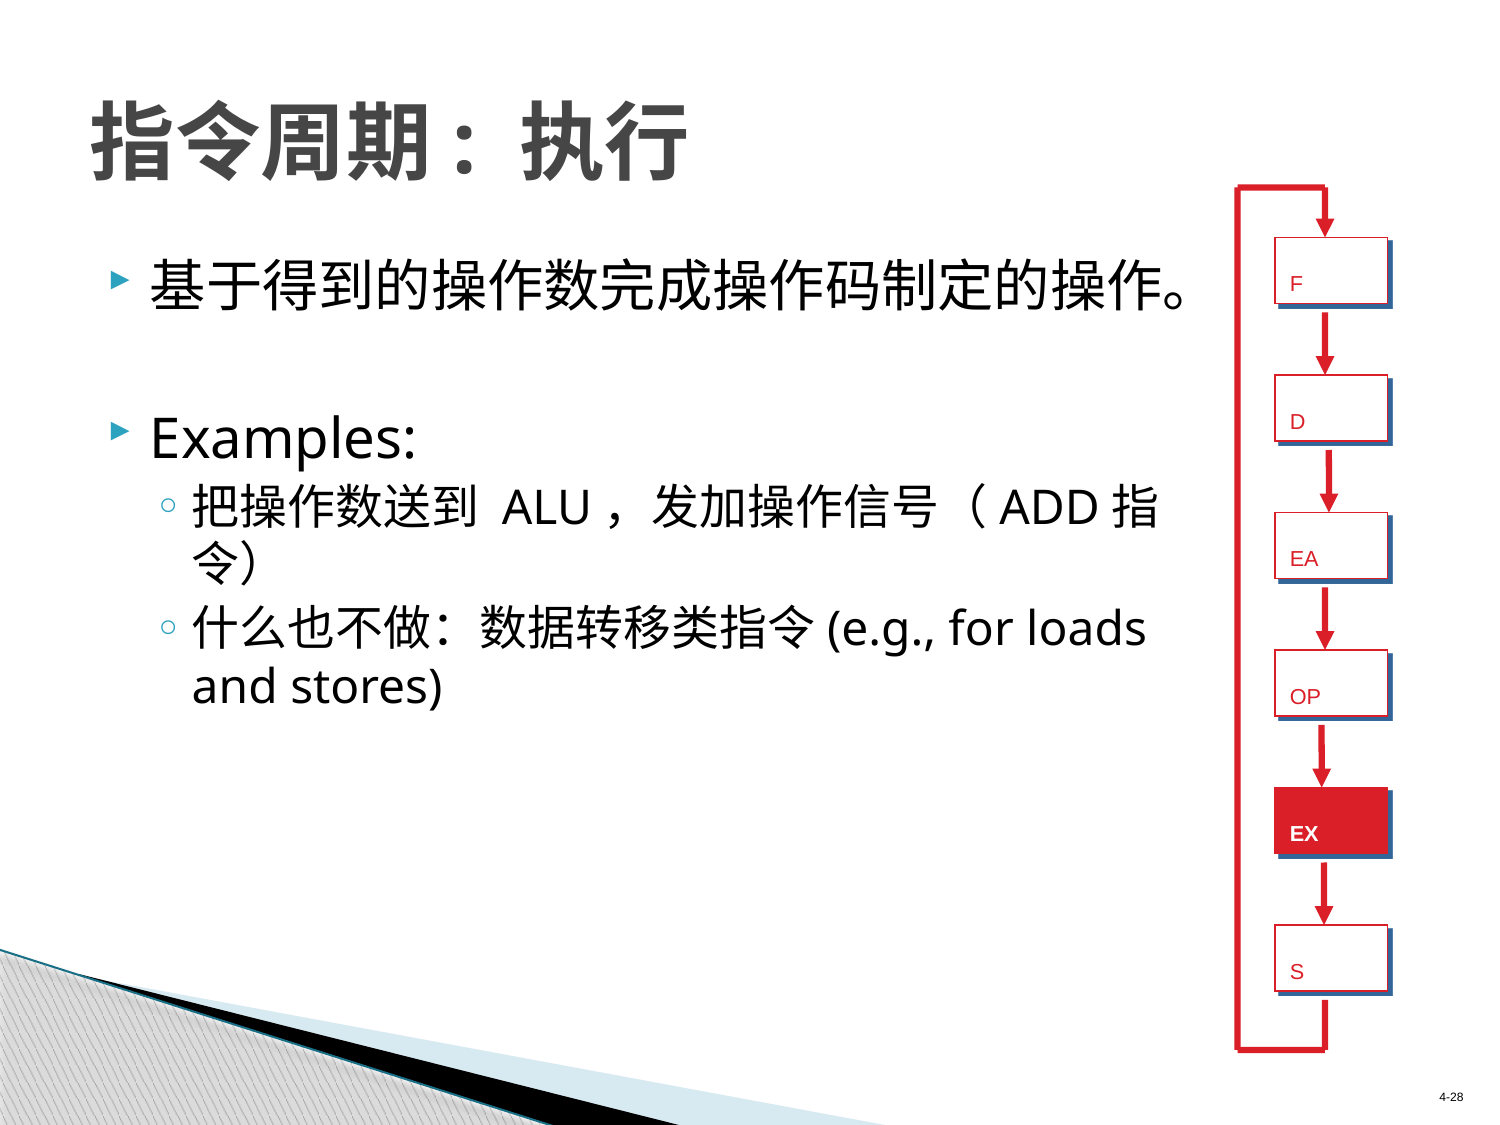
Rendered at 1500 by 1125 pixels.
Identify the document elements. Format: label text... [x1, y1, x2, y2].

text_box [1318, 187, 1332, 237]
slide_number 4-28 [1418, 1051, 1479, 1112]
text_box D [1275, 374, 1388, 441]
text_box [1317, 862, 1331, 924]
text_box S [1275, 924, 1388, 991]
text_box EX [1275, 787, 1388, 854]
title 指令周期: 执行 [75, 45, 1425, 233]
text_box EA [1275, 512, 1388, 579]
text_box [1318, 587, 1332, 649]
text_box OP [1275, 649, 1388, 716]
list 基于得到的操作数完成操作码制定的操作。 Examples: 把操作数送到 ALU，发加操作信号（ADD指令） 什么也不做：数据转移类指令(e.g., for loads and stores) [75, 243, 1211, 986]
text_box [1315, 724, 1328, 787]
text_box [1318, 312, 1332, 374]
text_box [1322, 449, 1336, 512]
text_box F [1275, 237, 1388, 304]
